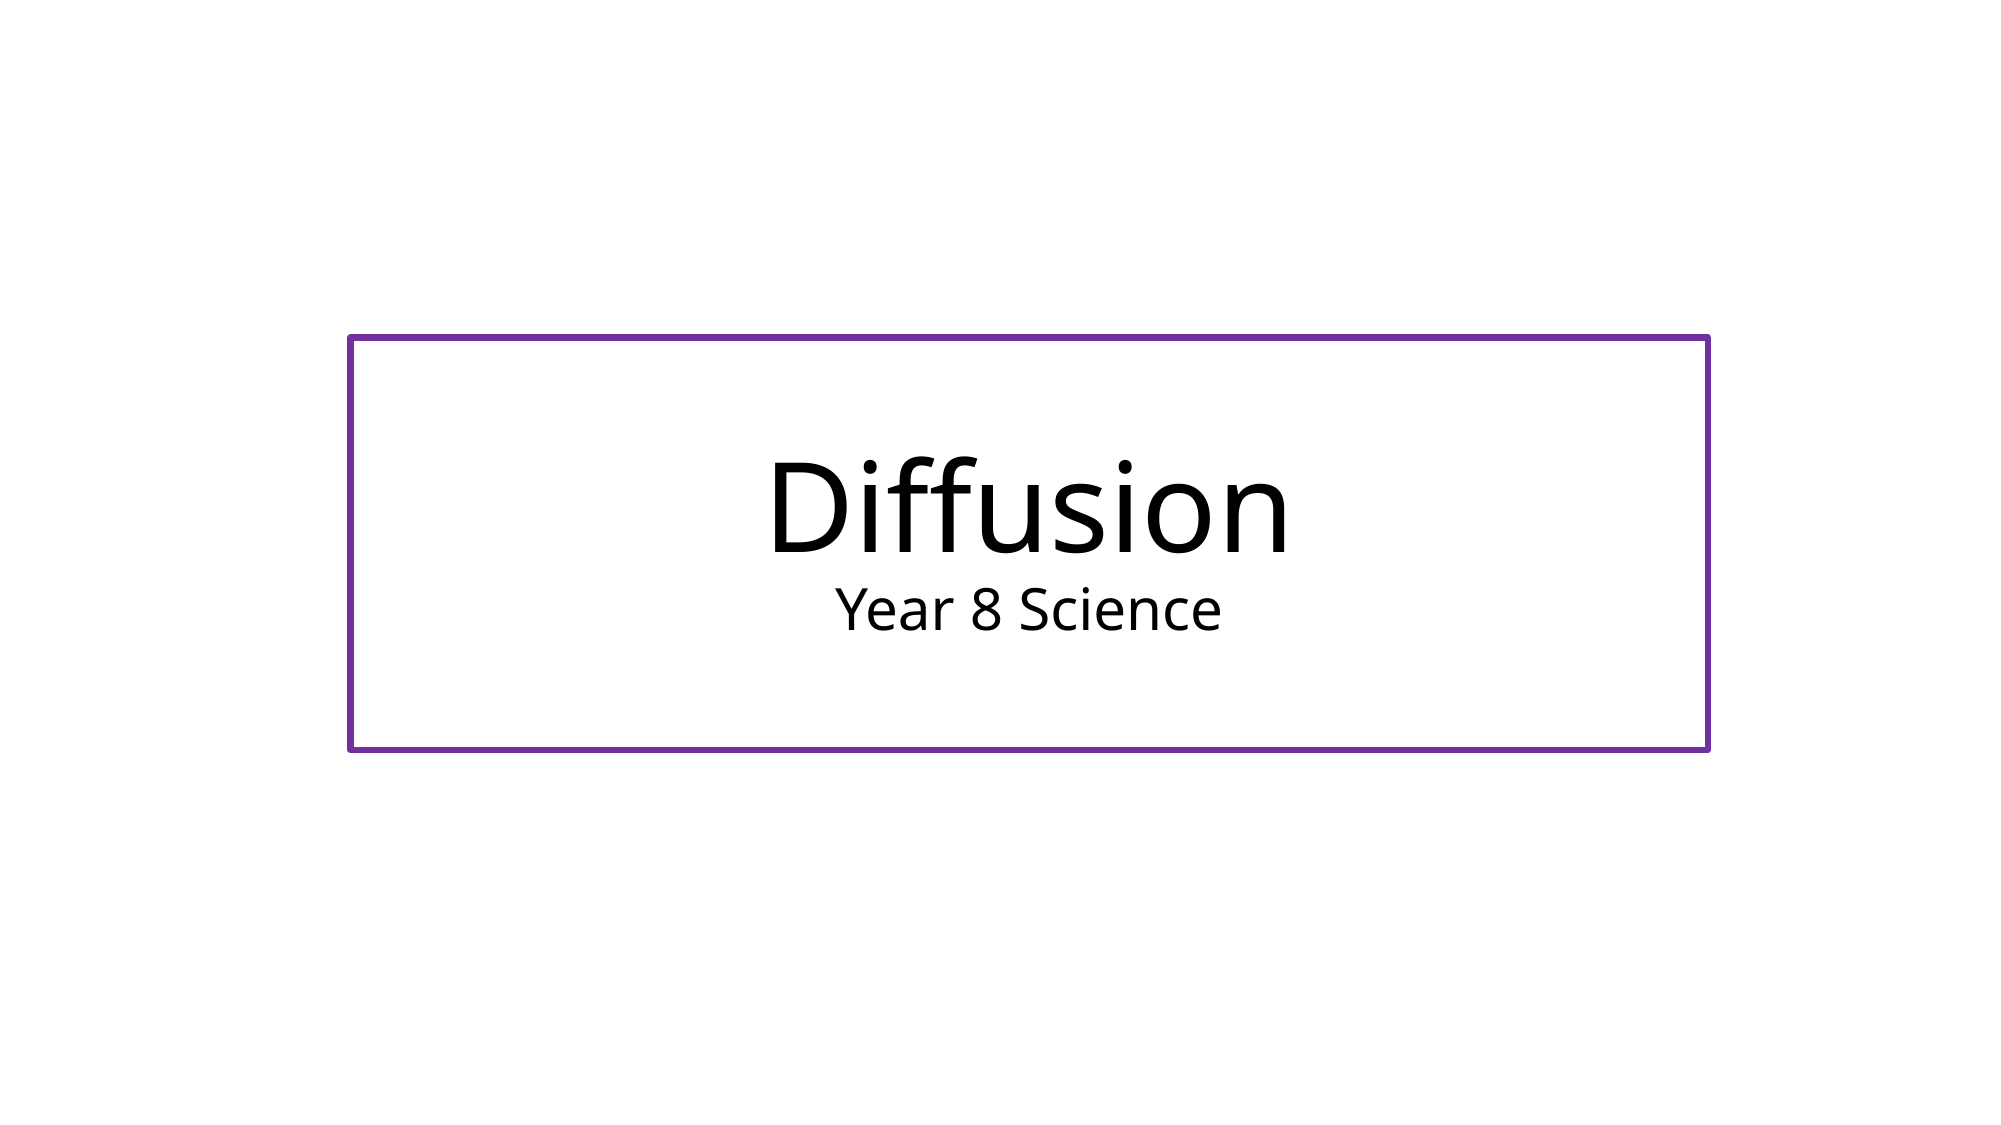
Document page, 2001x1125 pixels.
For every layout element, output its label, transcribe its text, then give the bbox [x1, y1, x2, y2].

title Diffusion Year 8 Science [350, 337, 1708, 750]
